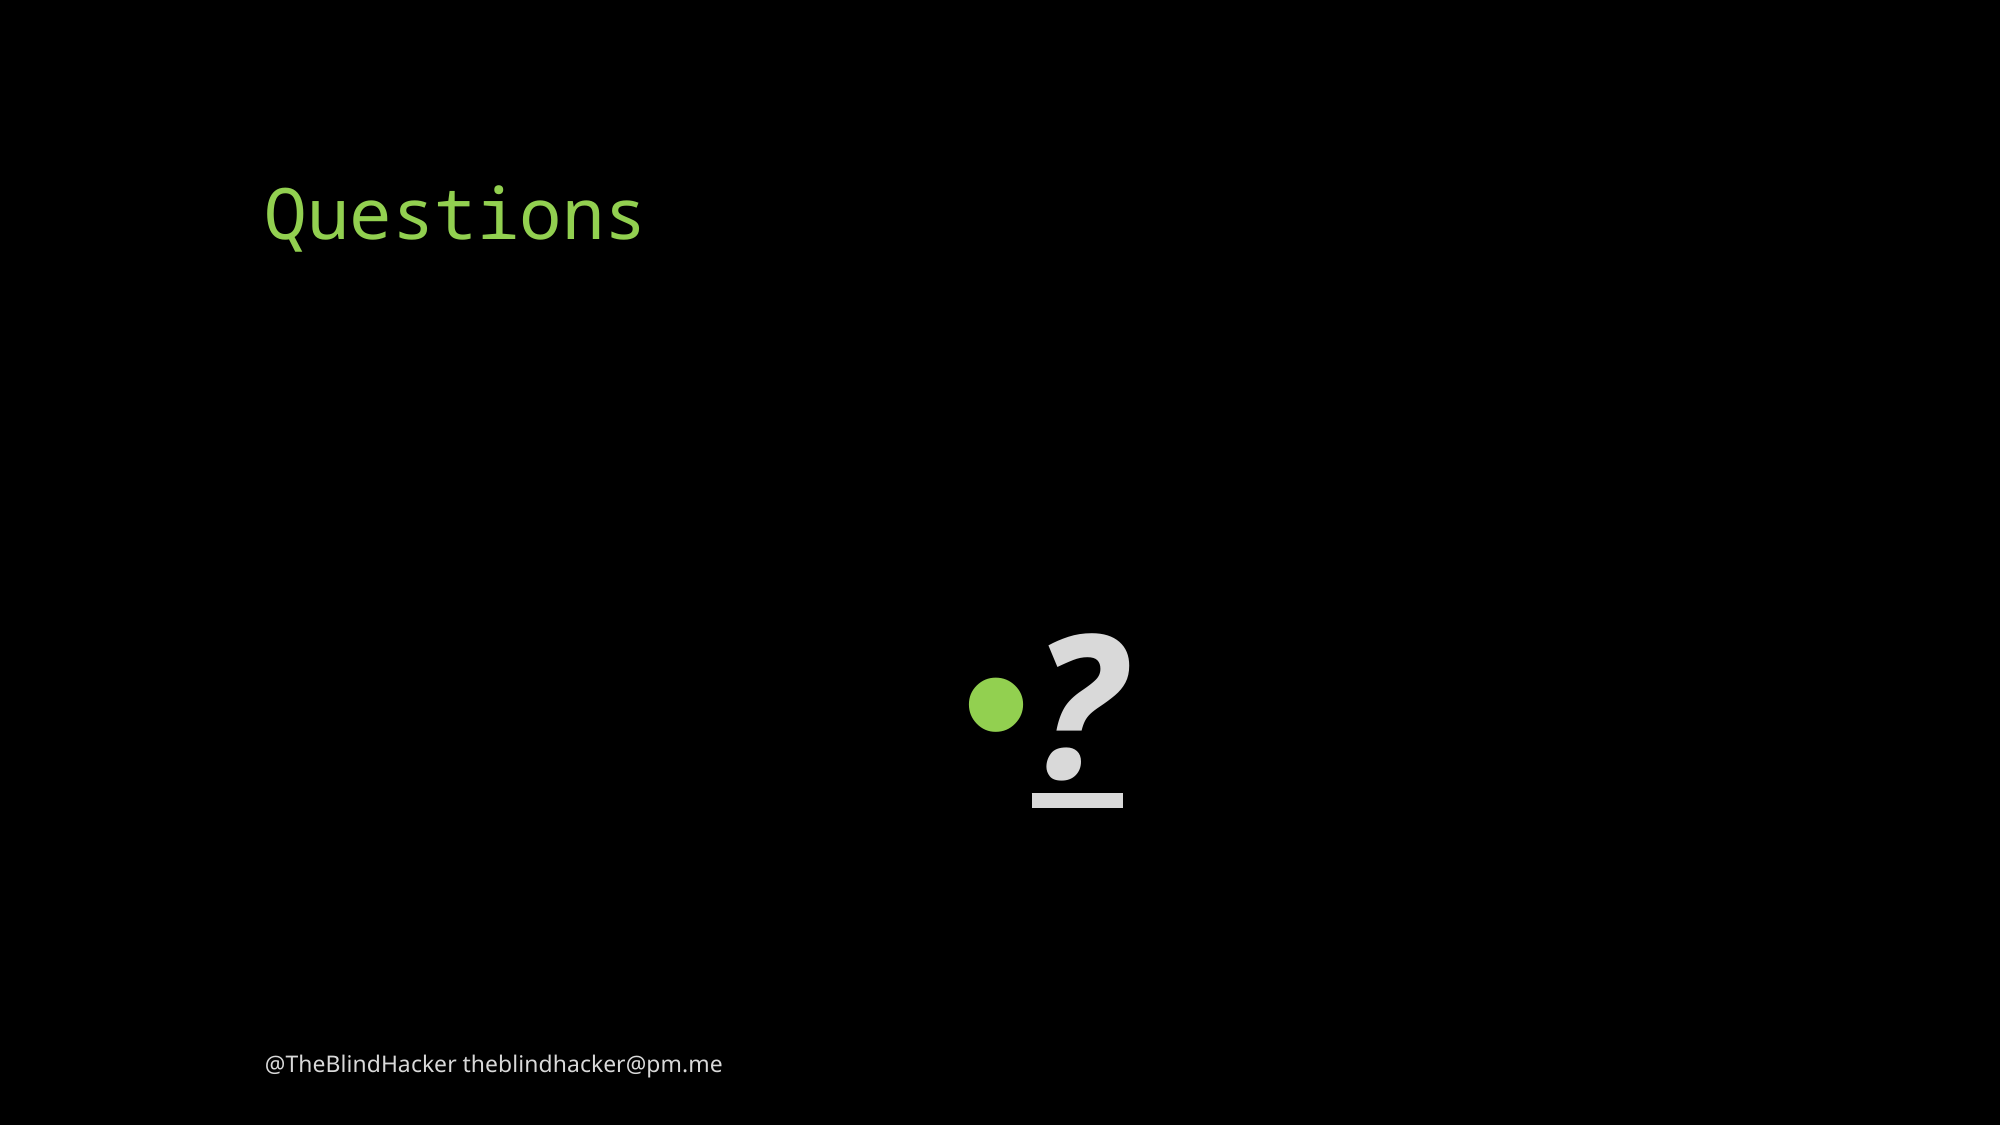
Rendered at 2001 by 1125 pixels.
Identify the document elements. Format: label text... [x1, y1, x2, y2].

list ? [262, 337, 1763, 1038]
footer @TheBlindHacker theblindhacker@pm.me [249, 1043, 1379, 1086]
title Questions [249, 75, 1750, 263]
